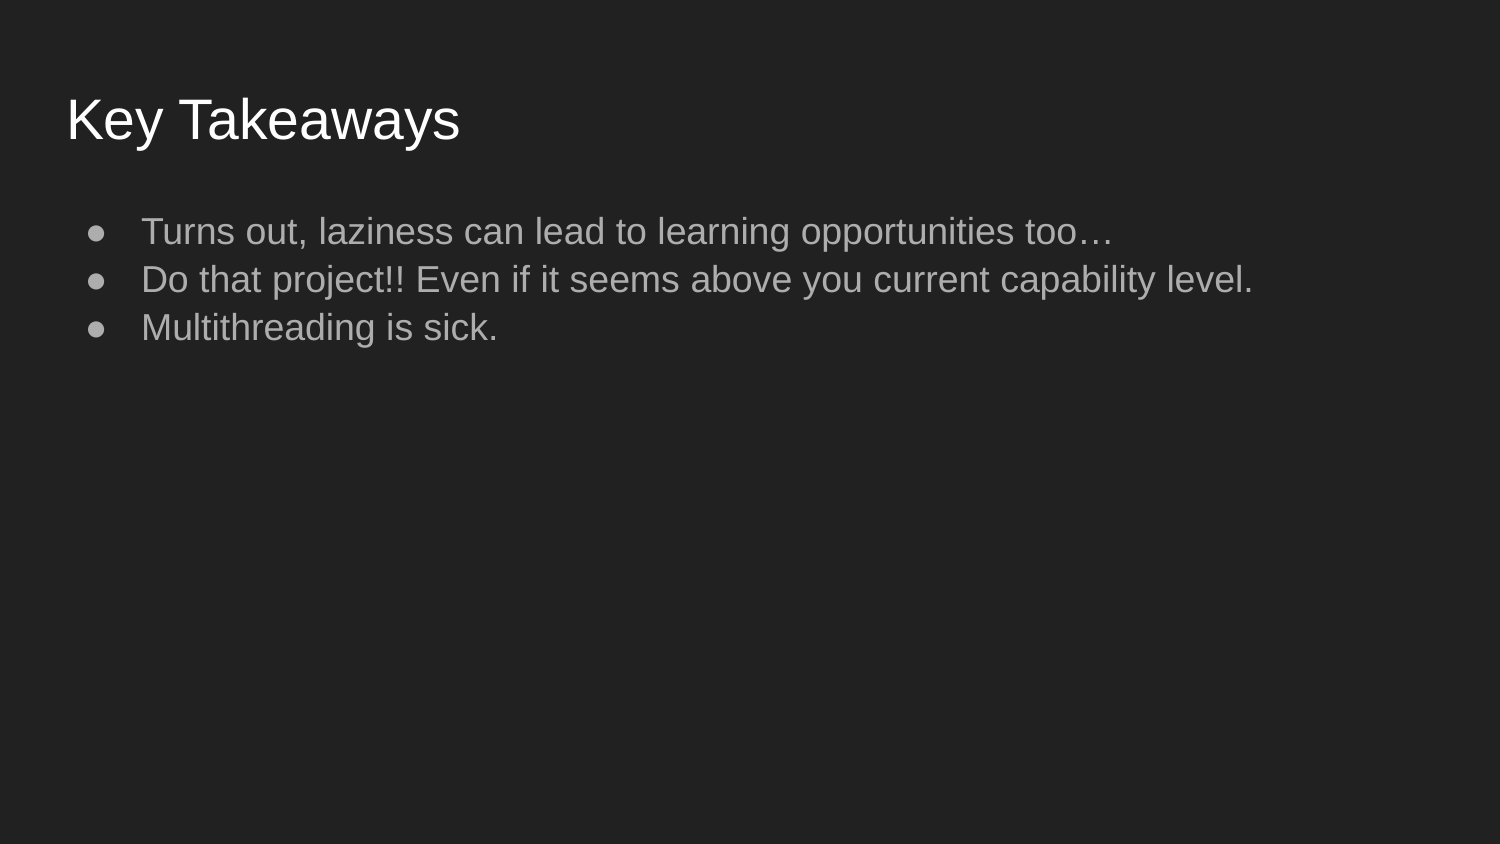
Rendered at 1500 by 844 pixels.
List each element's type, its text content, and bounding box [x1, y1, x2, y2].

list Turns out, laziness can lead to learning opportunities too… Do that project!! Even if it seems above you current capability level. Multithreading is sick. [51, 189, 1449, 750]
title Key Takeaways [51, 72, 1449, 167]
